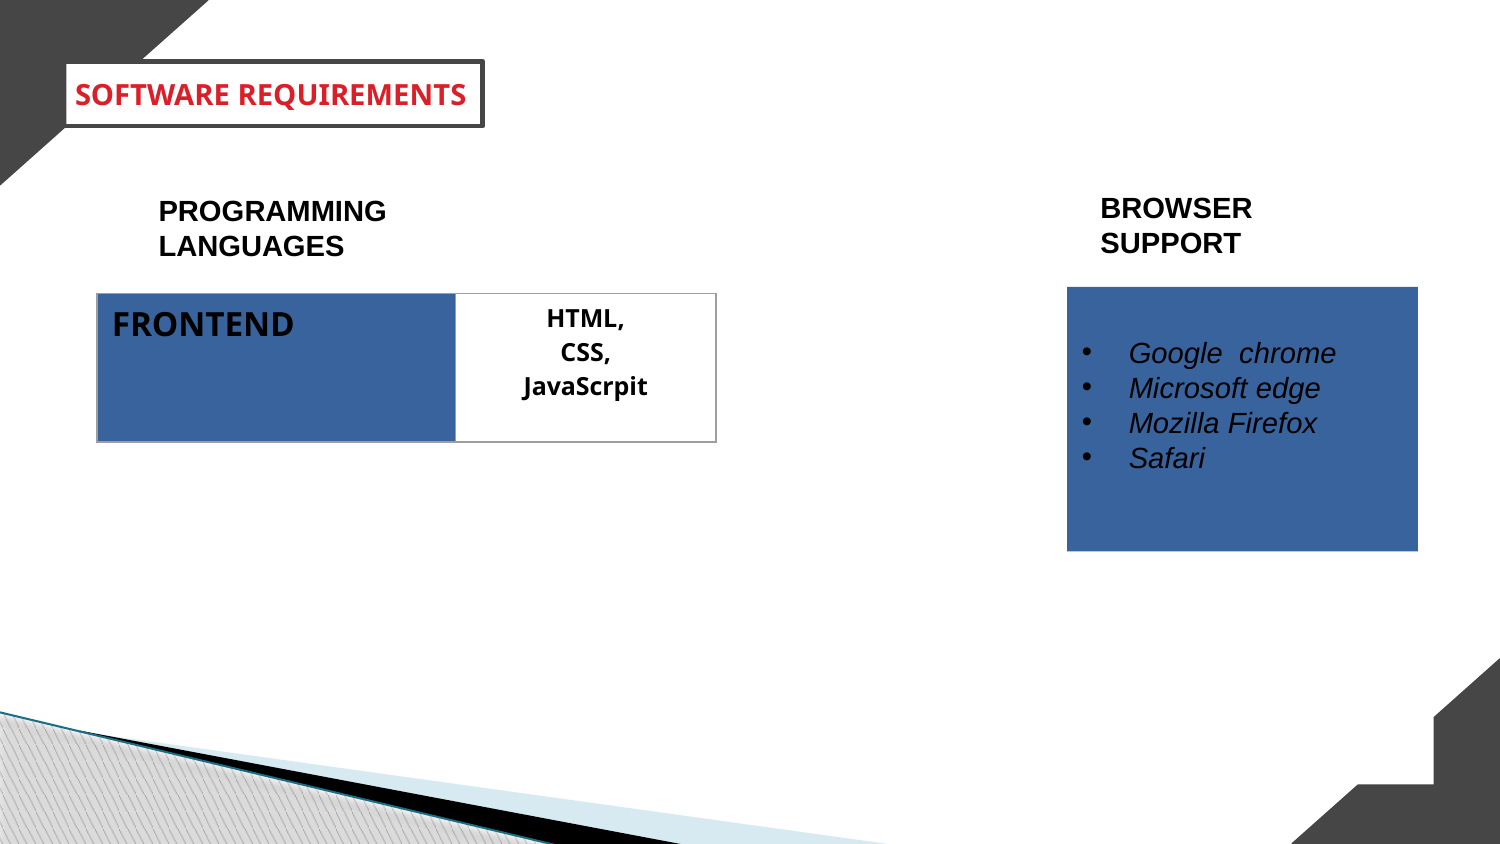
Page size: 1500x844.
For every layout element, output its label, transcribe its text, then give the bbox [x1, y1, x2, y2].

table_header FRONTEND [98, 294, 455, 441]
text_box [1292, 658, 1500, 844]
text_box BROWSER SUPPORT [1085, 182, 1328, 267]
text_box [0, 0, 208, 185]
text_box PROGRAMMING LANGUAGES [143, 184, 553, 270]
text_box SOFTWARE REQUIREMENTS [60, 61, 483, 127]
text_box Google chrome Microsoft edge Mozilla Firefox Safari [1067, 286, 1418, 552]
table_header HTML, CSS, JavaScrpit [456, 294, 715, 441]
